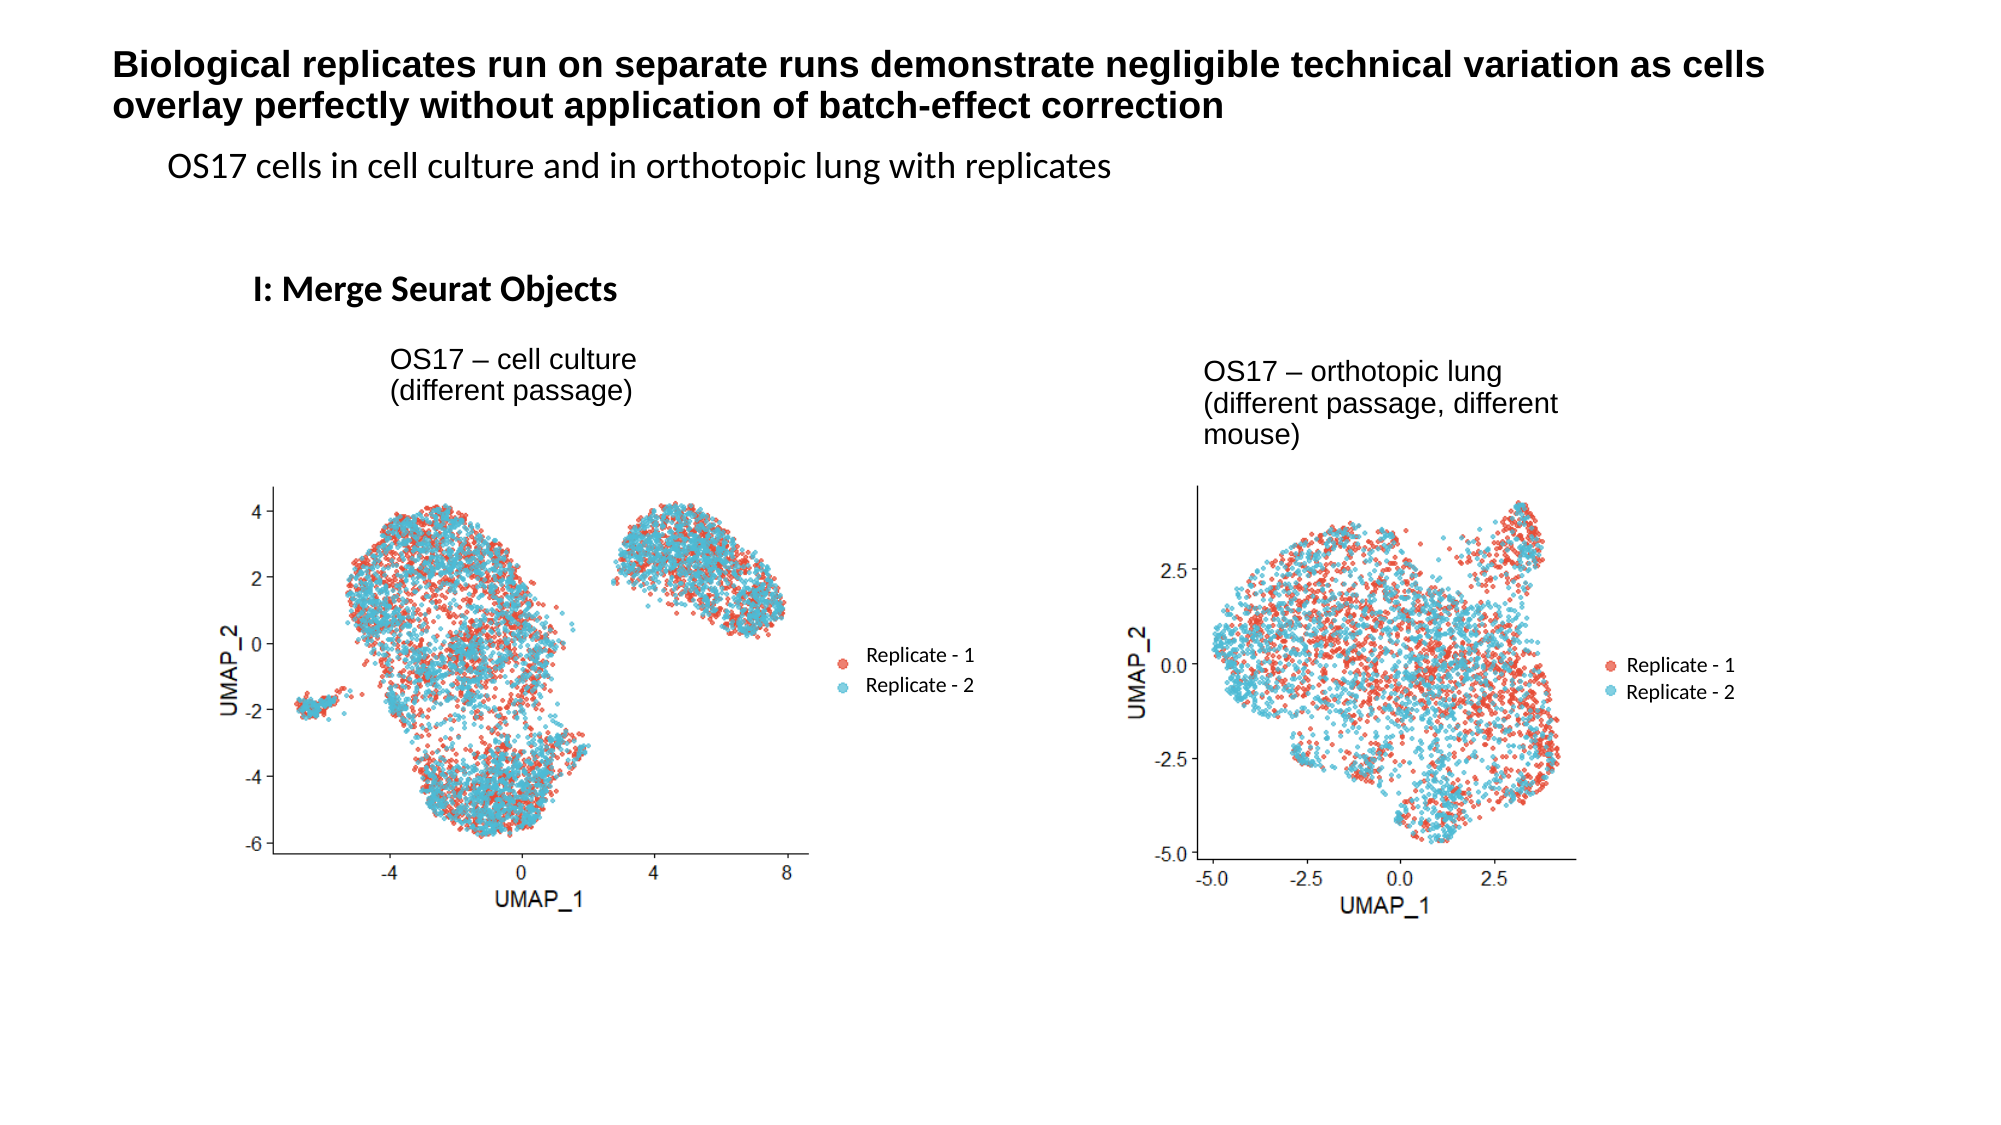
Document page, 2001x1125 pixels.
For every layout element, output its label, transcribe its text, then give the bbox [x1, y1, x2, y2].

text_box OS17 – cell culture (different passage) [375, 337, 773, 422]
text_box OS17 – orthotopic lung (different passage, different mouse) [1188, 349, 1677, 435]
text_box I: Merge Seurat Objects [238, 256, 633, 317]
text_box OS17 cells in cell culture and in orthotopic lung with replicates [152, 133, 1128, 194]
text_box Biological replicates run on separate runs demonstrate negligible technical variation as cells overlay perfectly without application of batch-effect correction [97, 38, 1915, 124]
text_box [1062, 480, 1858, 931]
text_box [217, 480, 1062, 931]
